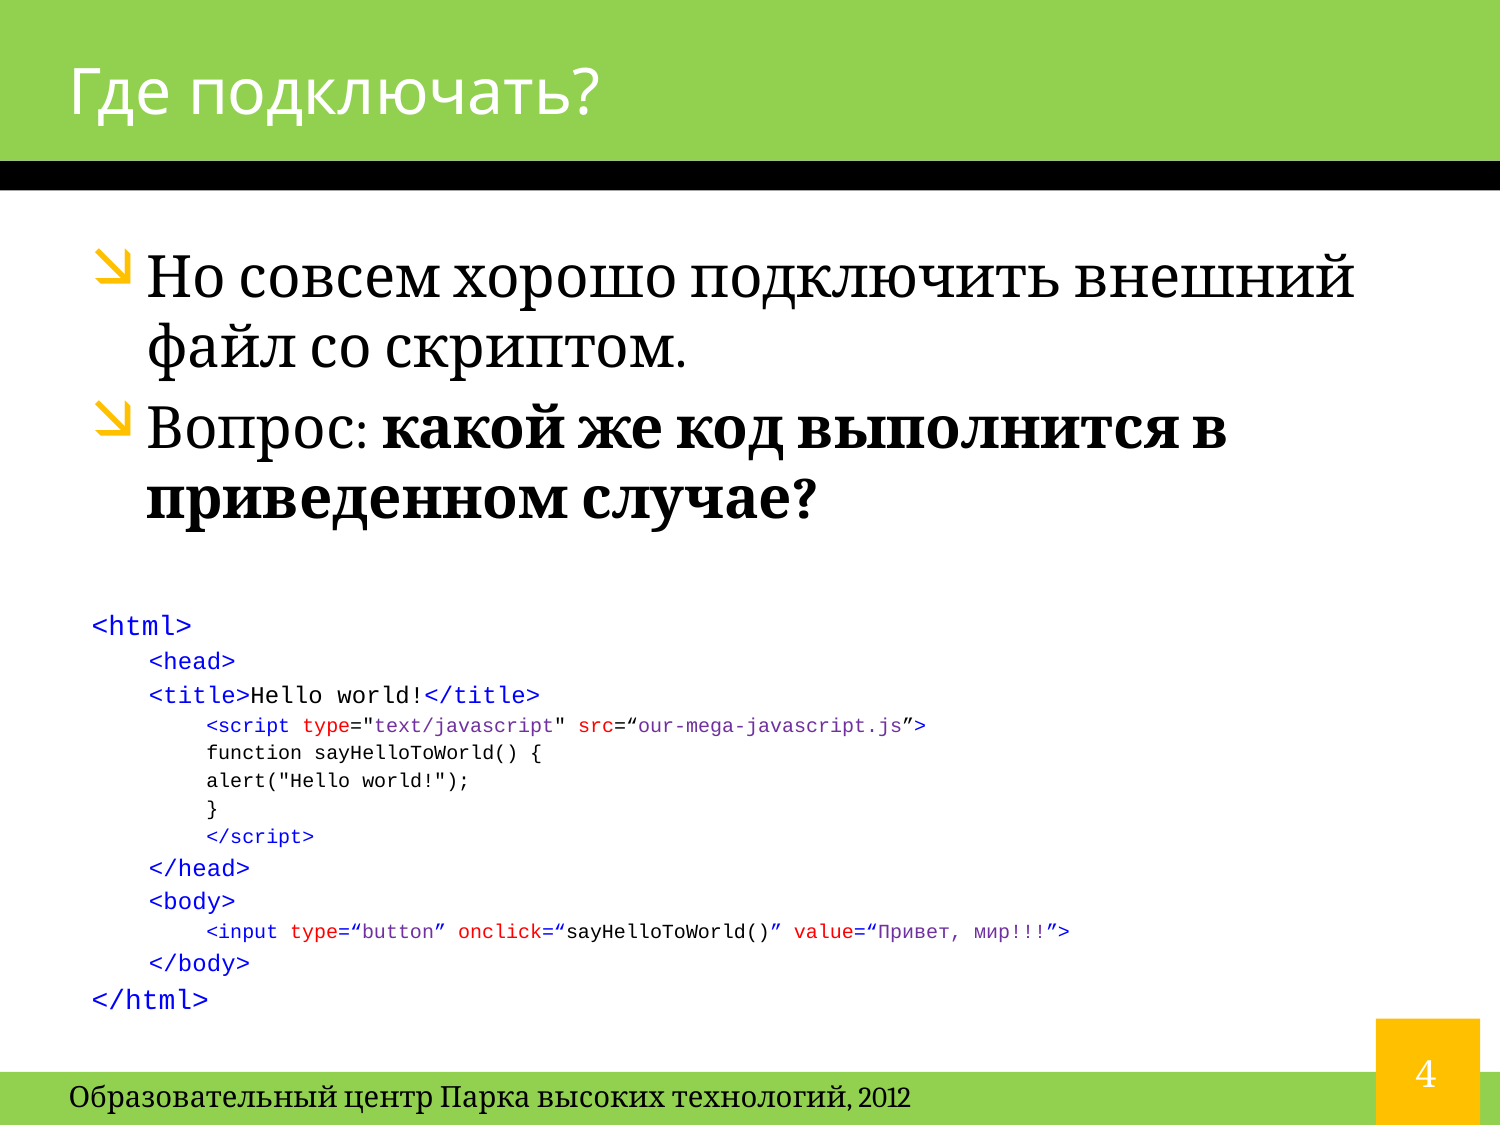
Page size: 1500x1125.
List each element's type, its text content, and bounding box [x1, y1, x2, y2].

title Где подключать? [53, 42, 1404, 135]
slide_number 4 [1380, 1042, 1471, 1103]
list <html> <head> <title>Hello world!</title> <script type="text/javascript" src=“our-mega-javascript.js”> function sayHelloToWorld() { alert("Hello world!"); } </script> </head> <body> <input type=“button” onclick=“sayHelloToWorld()” value=“Привет, мир!!!”> </body> </html> [76, 600, 1402, 1024]
list Но совсем хорошо подключить внешний файл со скриптом. Вопрос: какой же код выполнится в приведенном случае? [75, 231, 1400, 610]
